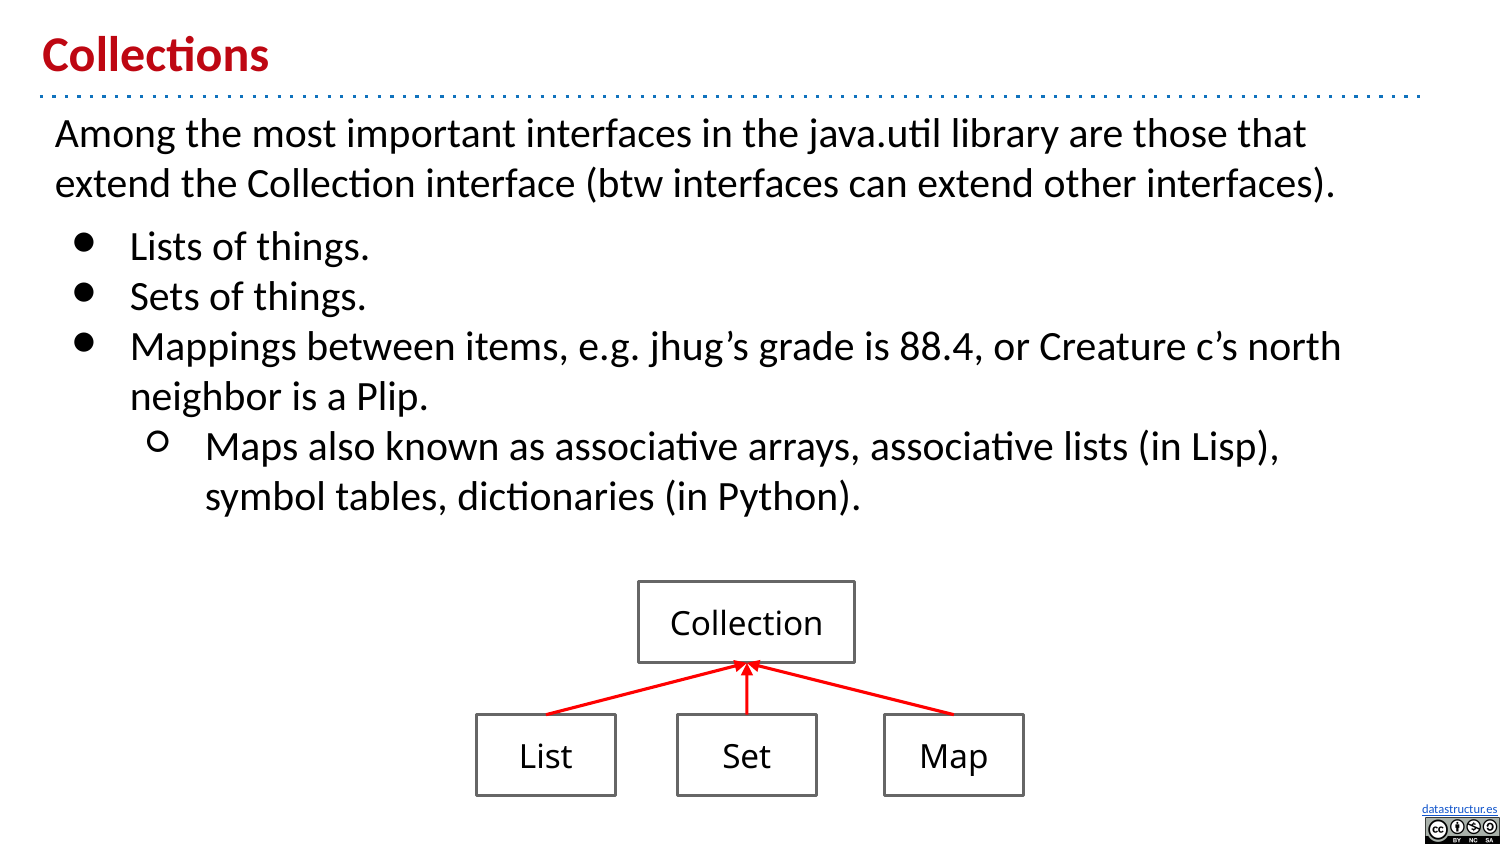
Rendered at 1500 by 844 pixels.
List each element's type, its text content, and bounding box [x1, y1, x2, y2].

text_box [545, 662, 745, 715]
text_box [746, 662, 955, 715]
text_box Set [677, 724, 817, 796]
text_box Collection [638, 581, 855, 661]
list Among the most important interfaces in the java.util library are those that extend the Collection interface (btw interfaces can extend other interfaces). Lists of things. Sets of things. Mappings between items, e.g. jhug’s grade is 88.4, or Creature c’s north neighbor is a Plip. Maps also known as associative arrays, associative lists (in Lisp), symbol tables, dictionaries (in Python). [39, 91, 1425, 530]
text_box List [476, 714, 616, 796]
title Collections [27, 15, 1378, 97]
text_box Map [884, 714, 1024, 796]
picture [1425, 817, 1500, 844]
